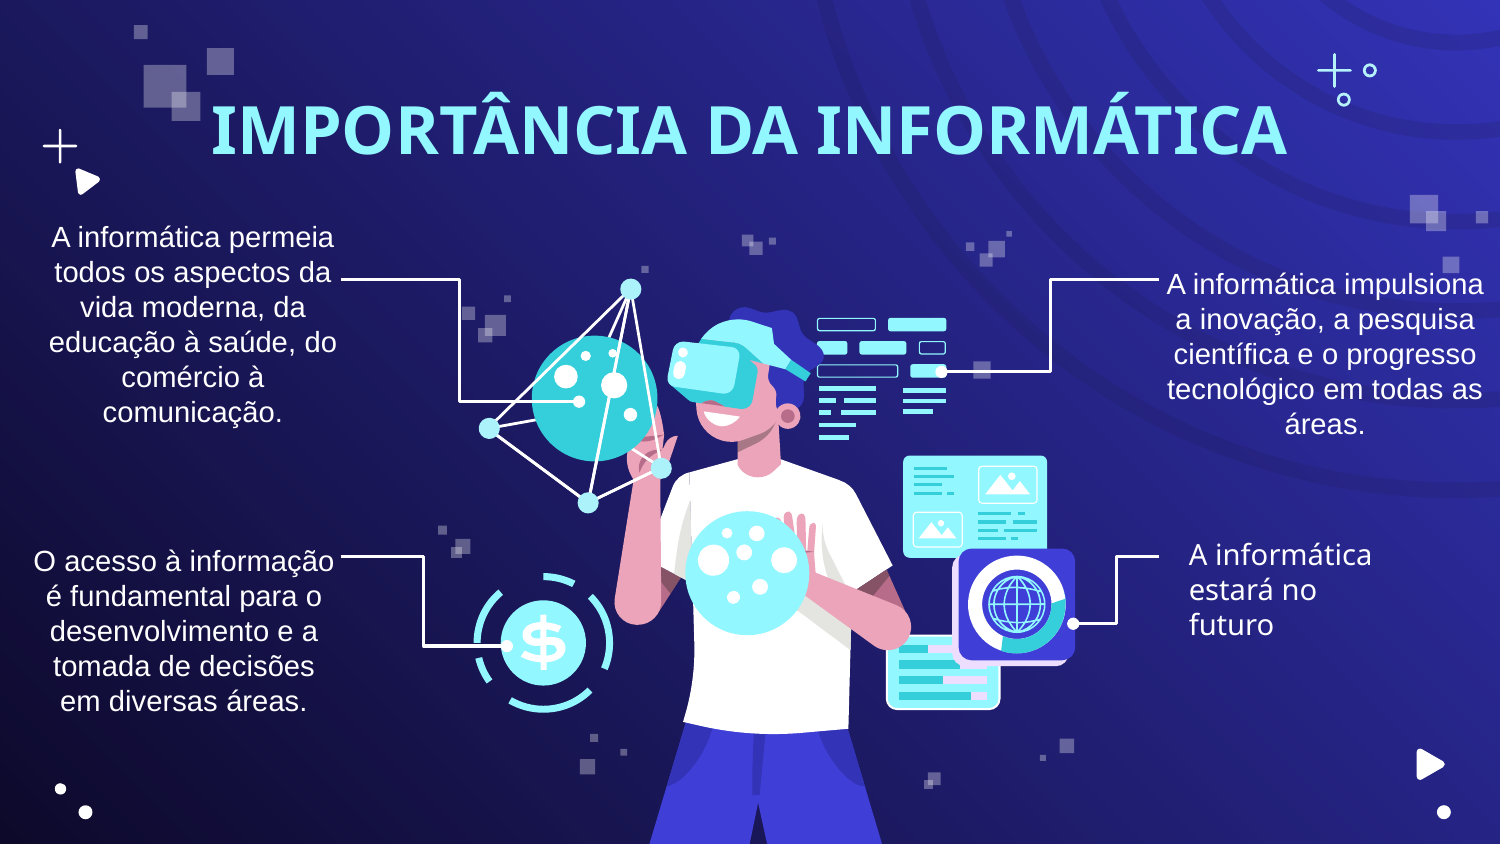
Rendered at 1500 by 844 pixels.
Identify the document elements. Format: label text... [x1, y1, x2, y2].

text_box A informática impulsiona a inovação, a pesquisa científica e o progresso tecnológico em todas as áreas. [1165, 258, 1500, 447]
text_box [340, 278, 580, 402]
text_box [1073, 556, 1160, 625]
text_box A informática permeia todos os aspectos da vida moderna, da educação à saúde, do comércio à comunicação. [37, 224, 364, 422]
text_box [941, 278, 1160, 373]
text_box A informática estará no futuro [1173, 551, 1398, 627]
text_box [340, 556, 508, 647]
text_box O acesso à informação é fundamental para o desenvolvimento e a tomada de decisões em diversas áreas. [29, 485, 354, 775]
title IMPORTÂNCIA DA INFORMÁTICA [118, 88, 1382, 167]
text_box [437, 230, 1076, 844]
